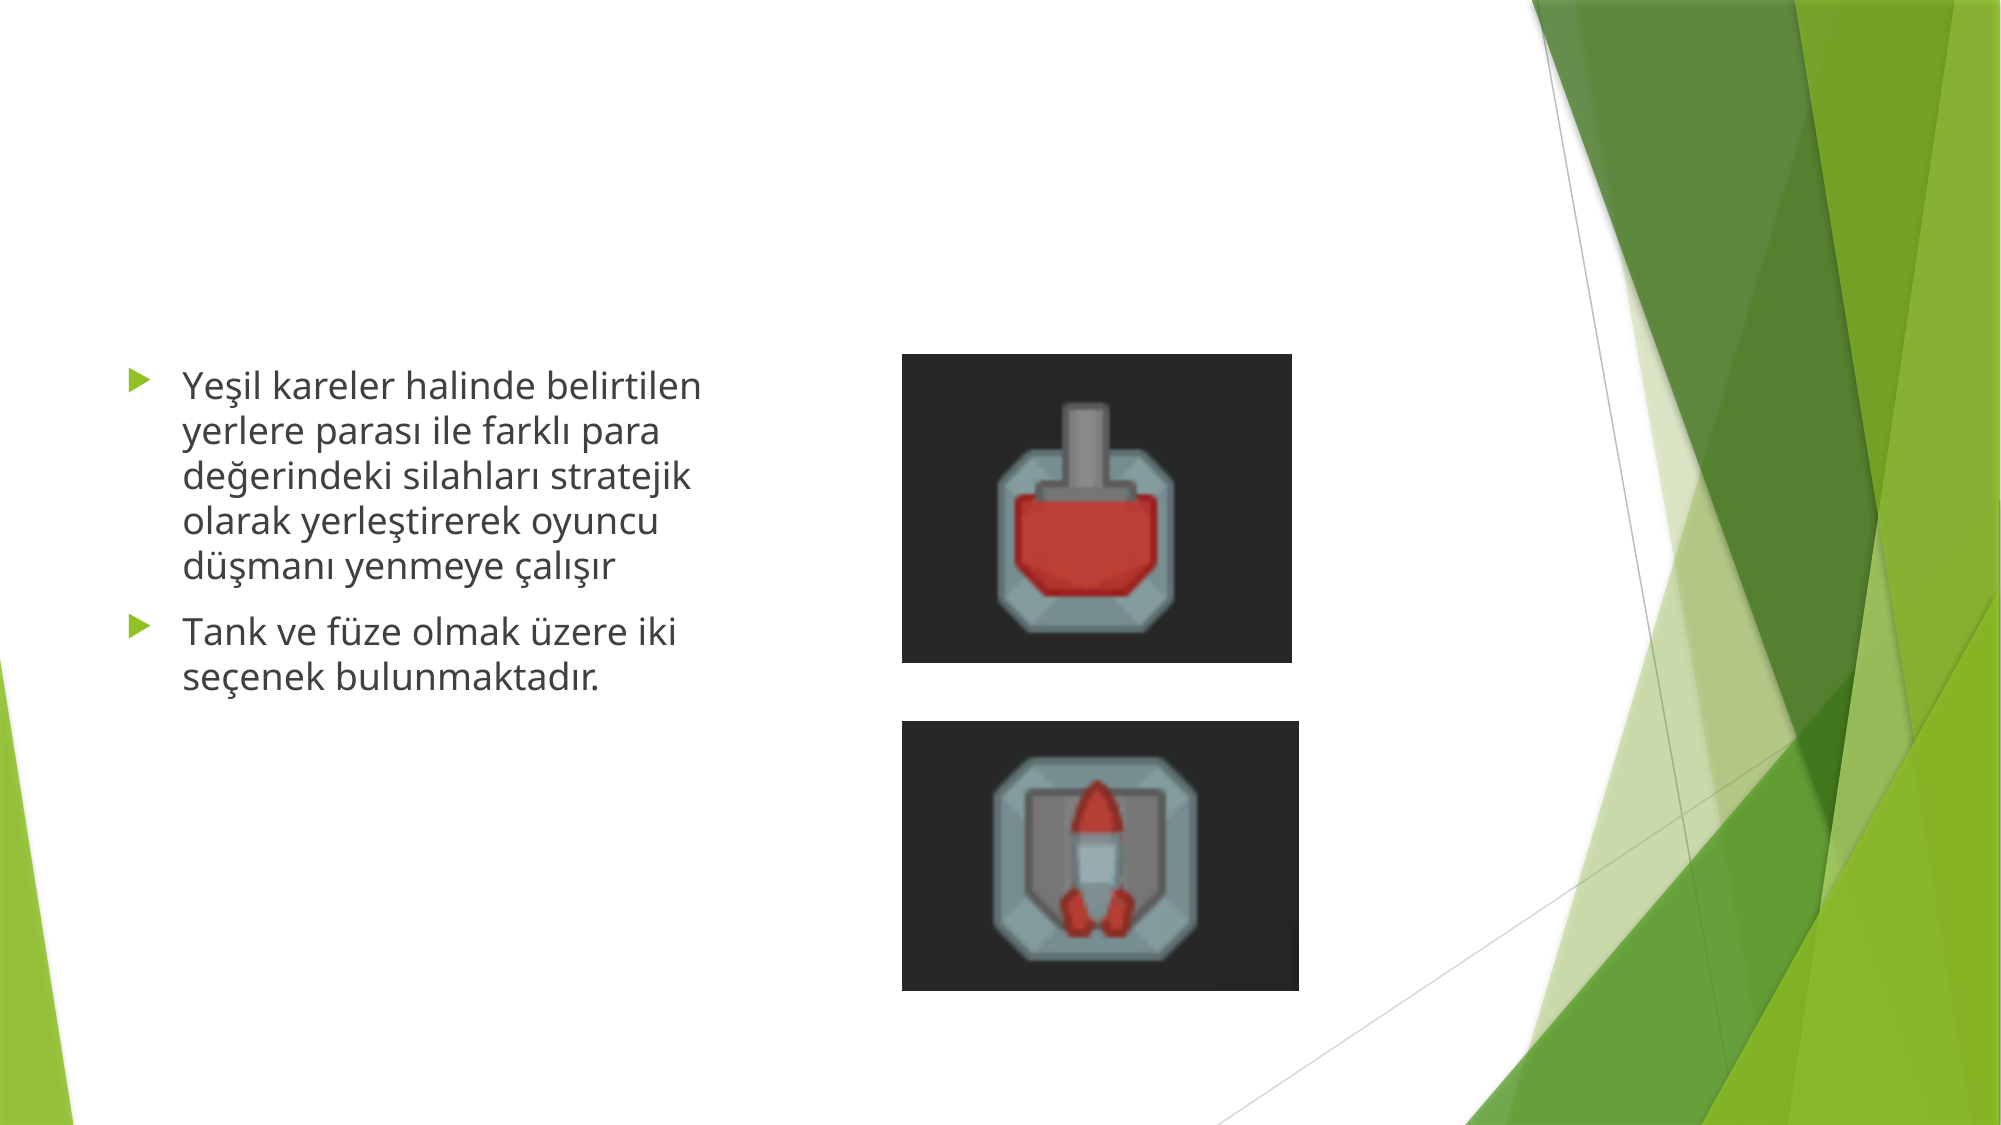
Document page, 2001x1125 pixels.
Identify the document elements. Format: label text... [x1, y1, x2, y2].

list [902, 353, 1293, 664]
list Yeşil kareler halinde belirtilen yerlere parası ile farklı para değerindeki silahları stratejik olarak yerleştirerek oyuncu düşmanı yenmeye çalışır Tank ve füze olmak üzere iki seçenek bulunmaktadır. [111, 354, 798, 992]
picture [902, 721, 1299, 992]
